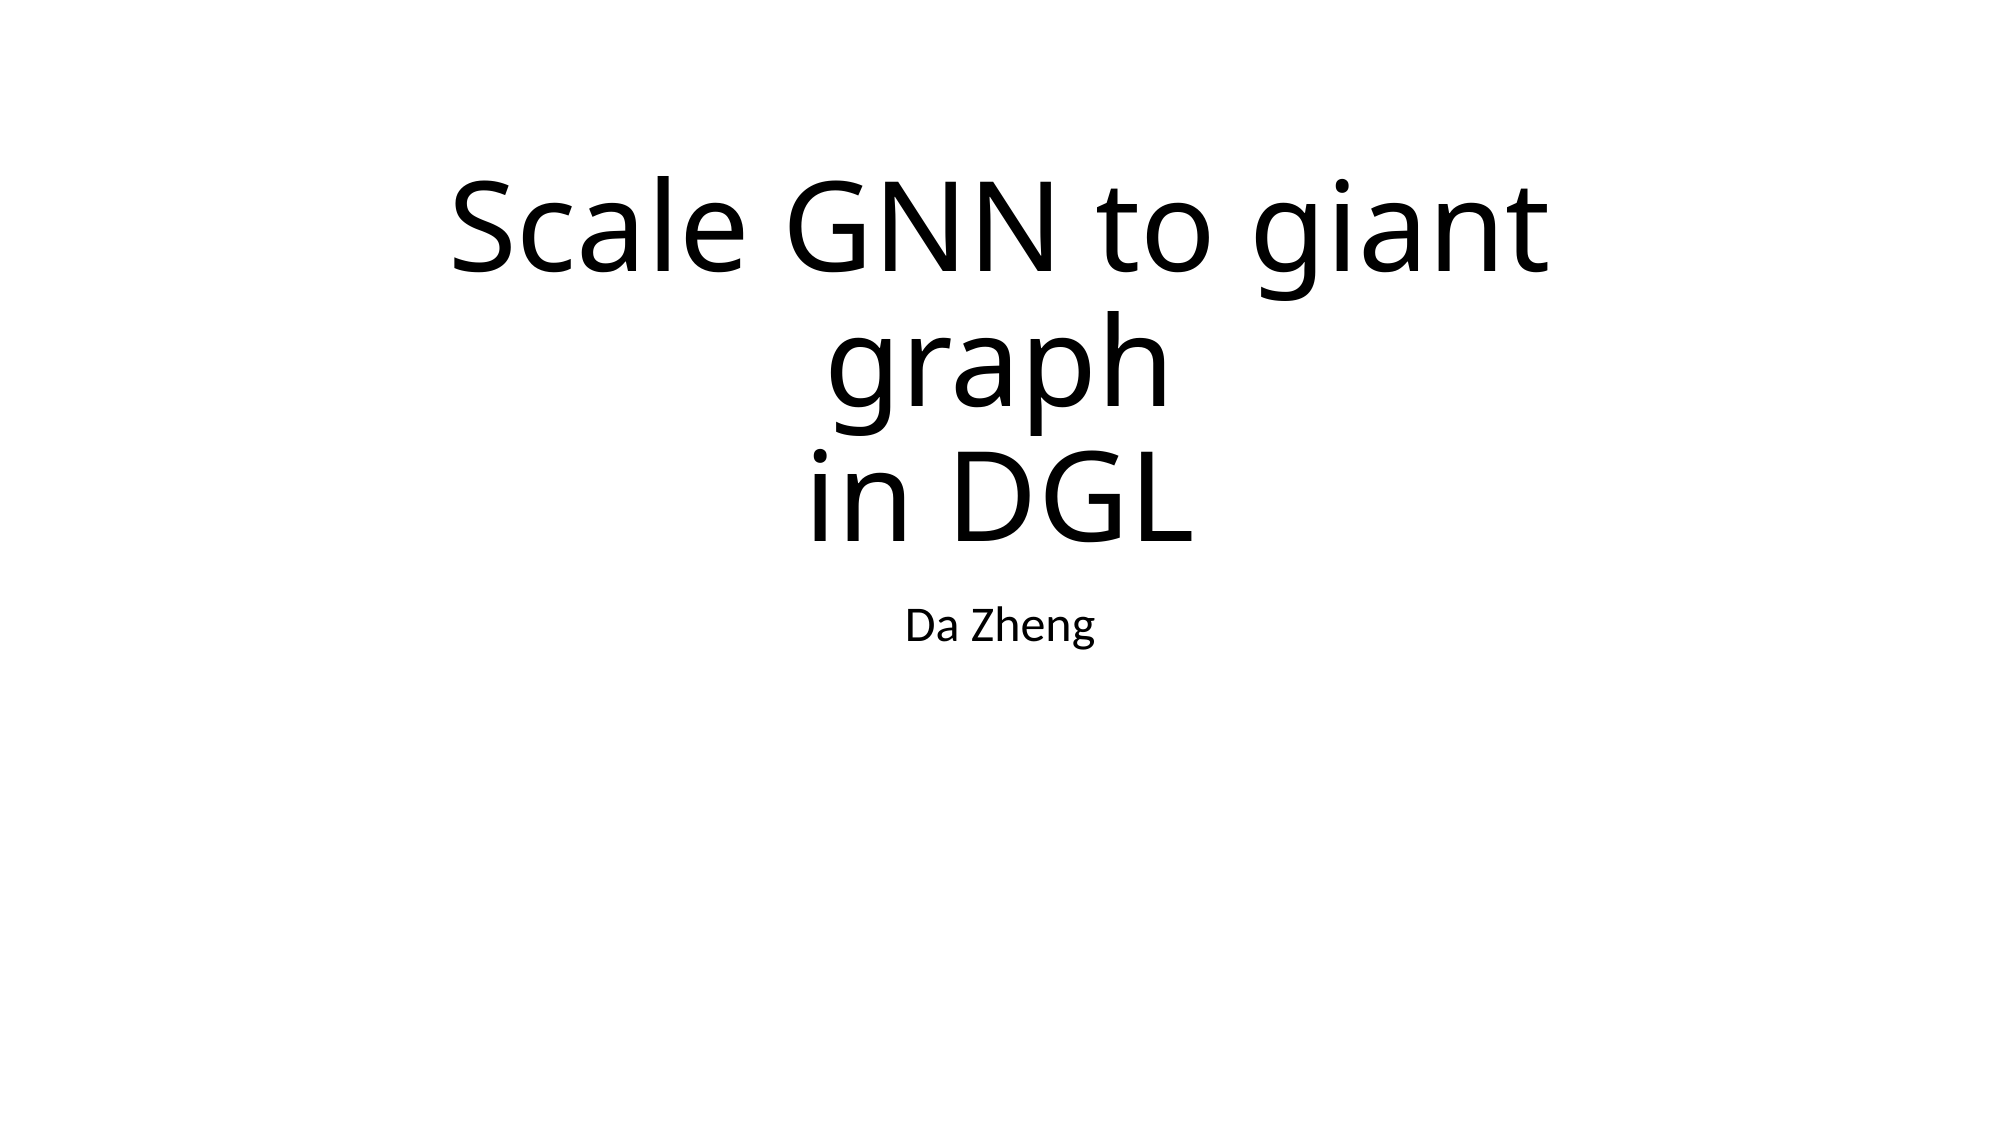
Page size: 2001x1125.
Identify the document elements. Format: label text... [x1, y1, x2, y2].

title Scale GNN to giant graph in DGL [249, 184, 1750, 576]
subtitle Da Zheng [249, 590, 1750, 863]
